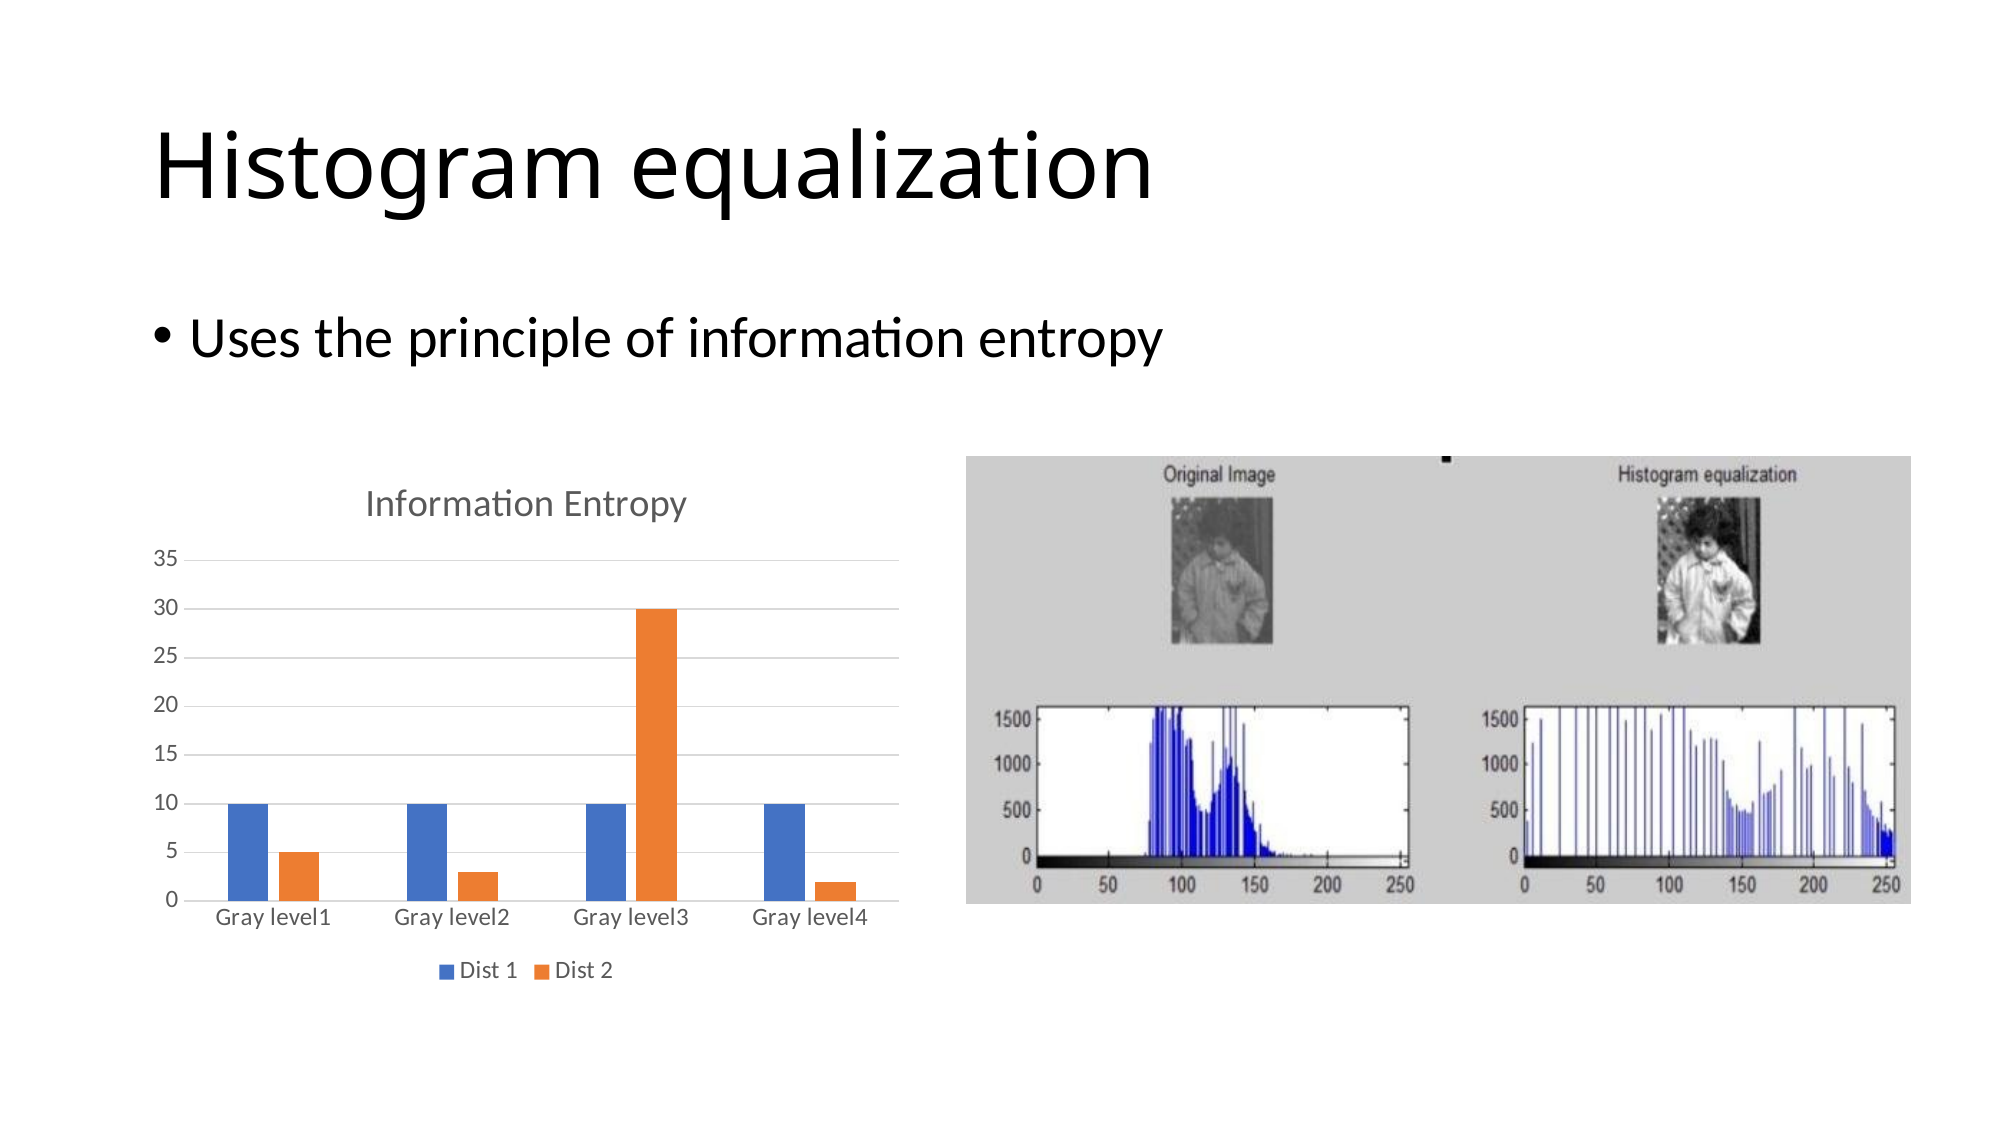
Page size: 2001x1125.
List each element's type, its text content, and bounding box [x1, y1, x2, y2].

chart [137, 456, 916, 991]
list Uses the principle of information entropy [137, 299, 1863, 402]
picture [966, 456, 1911, 904]
title Histogram equalization [137, 59, 1863, 278]
